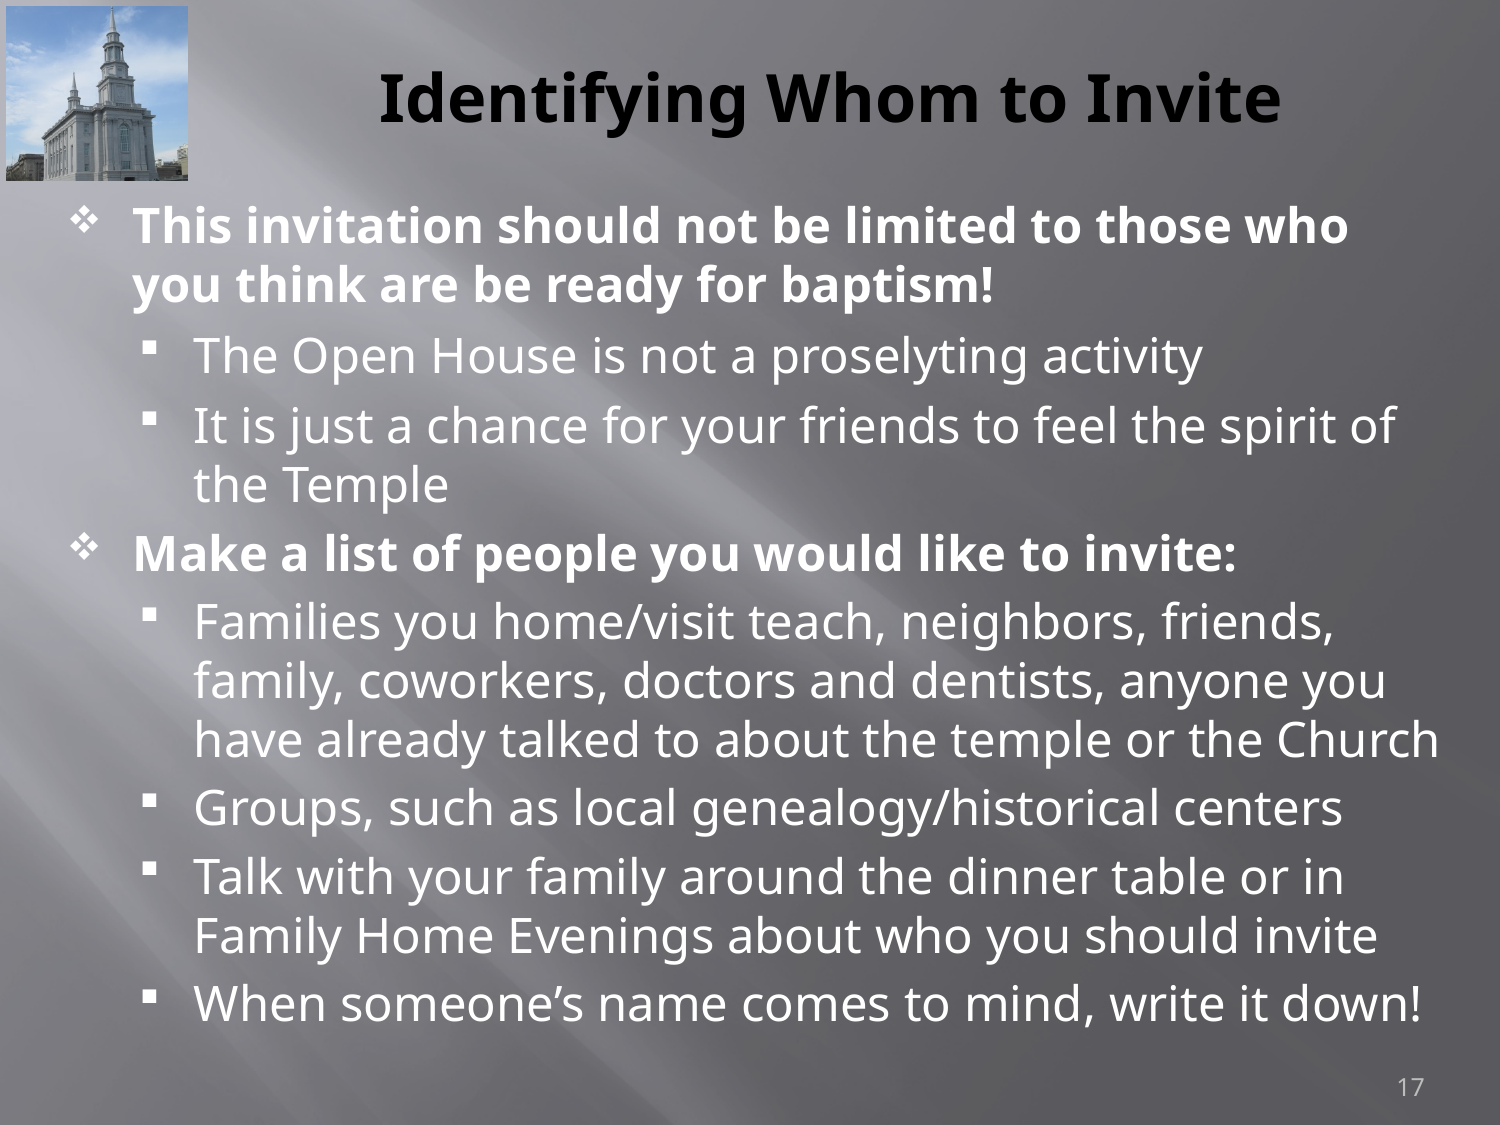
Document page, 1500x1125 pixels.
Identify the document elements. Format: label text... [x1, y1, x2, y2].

slide_number 17 [1299, 1052, 1425, 1113]
title Identifying Whom to Invite [212, 36, 1450, 155]
picture [6, 6, 188, 181]
list This invitation should not be limited to those who you think are be ready for baptism! The Open House is not a proselyting activity It is just a chance for your friends to feel the spirit of the Temple Make a list of people you would like to invite: Families you home/visit teach, neighbors, friends, family, coworkers, doctors and dentists, anyone you have already talked to about the temple or the Church Groups, such as local genealogy/historical centers Talk with your family around the dinner table or in Family Home Evenings about who you should invite When someone’s name comes to mind, write it down! [30, 187, 1463, 1096]
